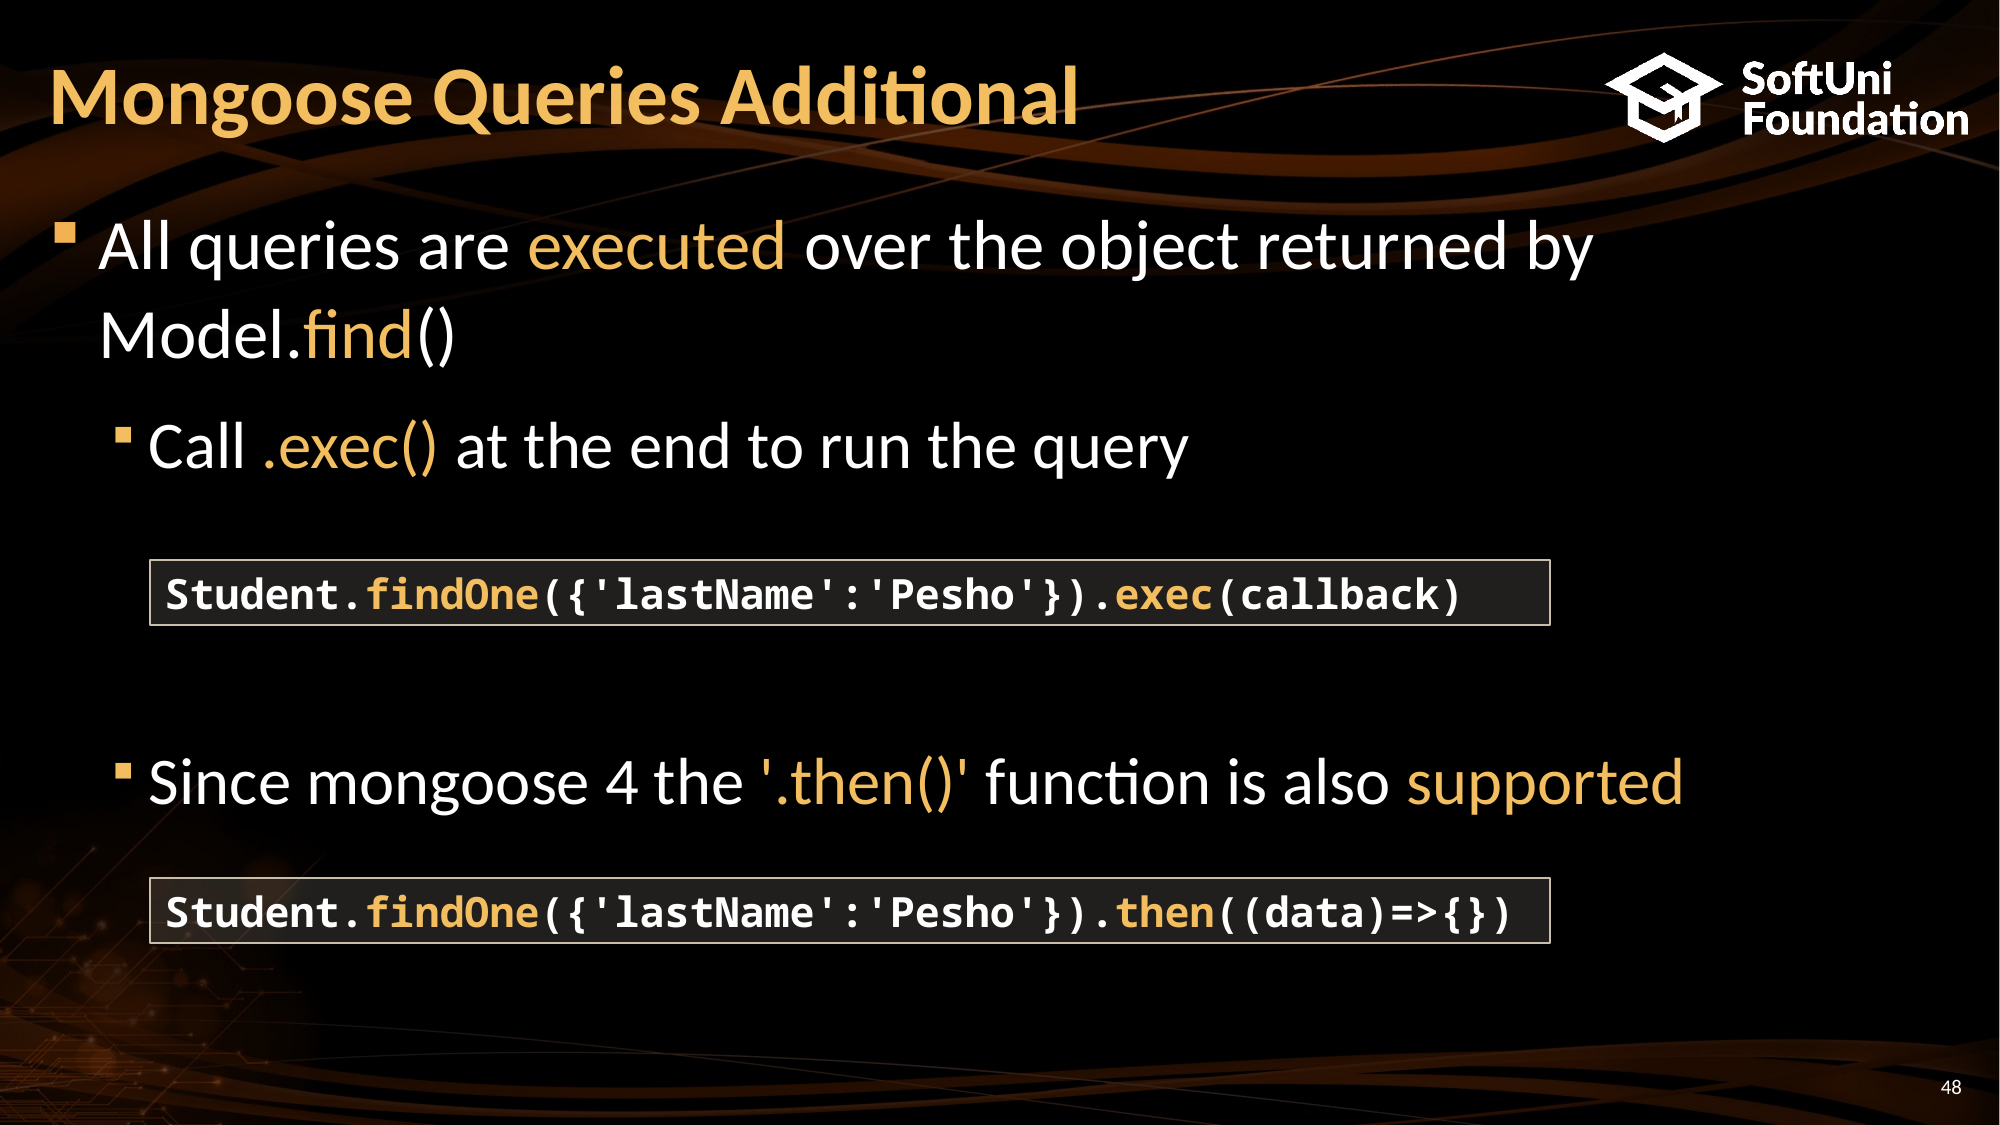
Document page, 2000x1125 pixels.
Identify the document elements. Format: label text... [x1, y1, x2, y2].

list All queries are executed over the object returned by Model.find() Call .exec() at the end to run the query Since mongoose 4 the '.then()' function is also supported [31, 188, 1968, 1103]
text_box Student.findOne({'lastName':'Pesho'}).exec(callback) [149, 560, 1550, 625]
picture [0, 0, 2000, 1125]
text_box Student.findOne({'lastName':'Pesho'}).then((data)=>{}) [149, 877, 1550, 943]
title Mongoose Queries Additional [30, 6, 1602, 189]
